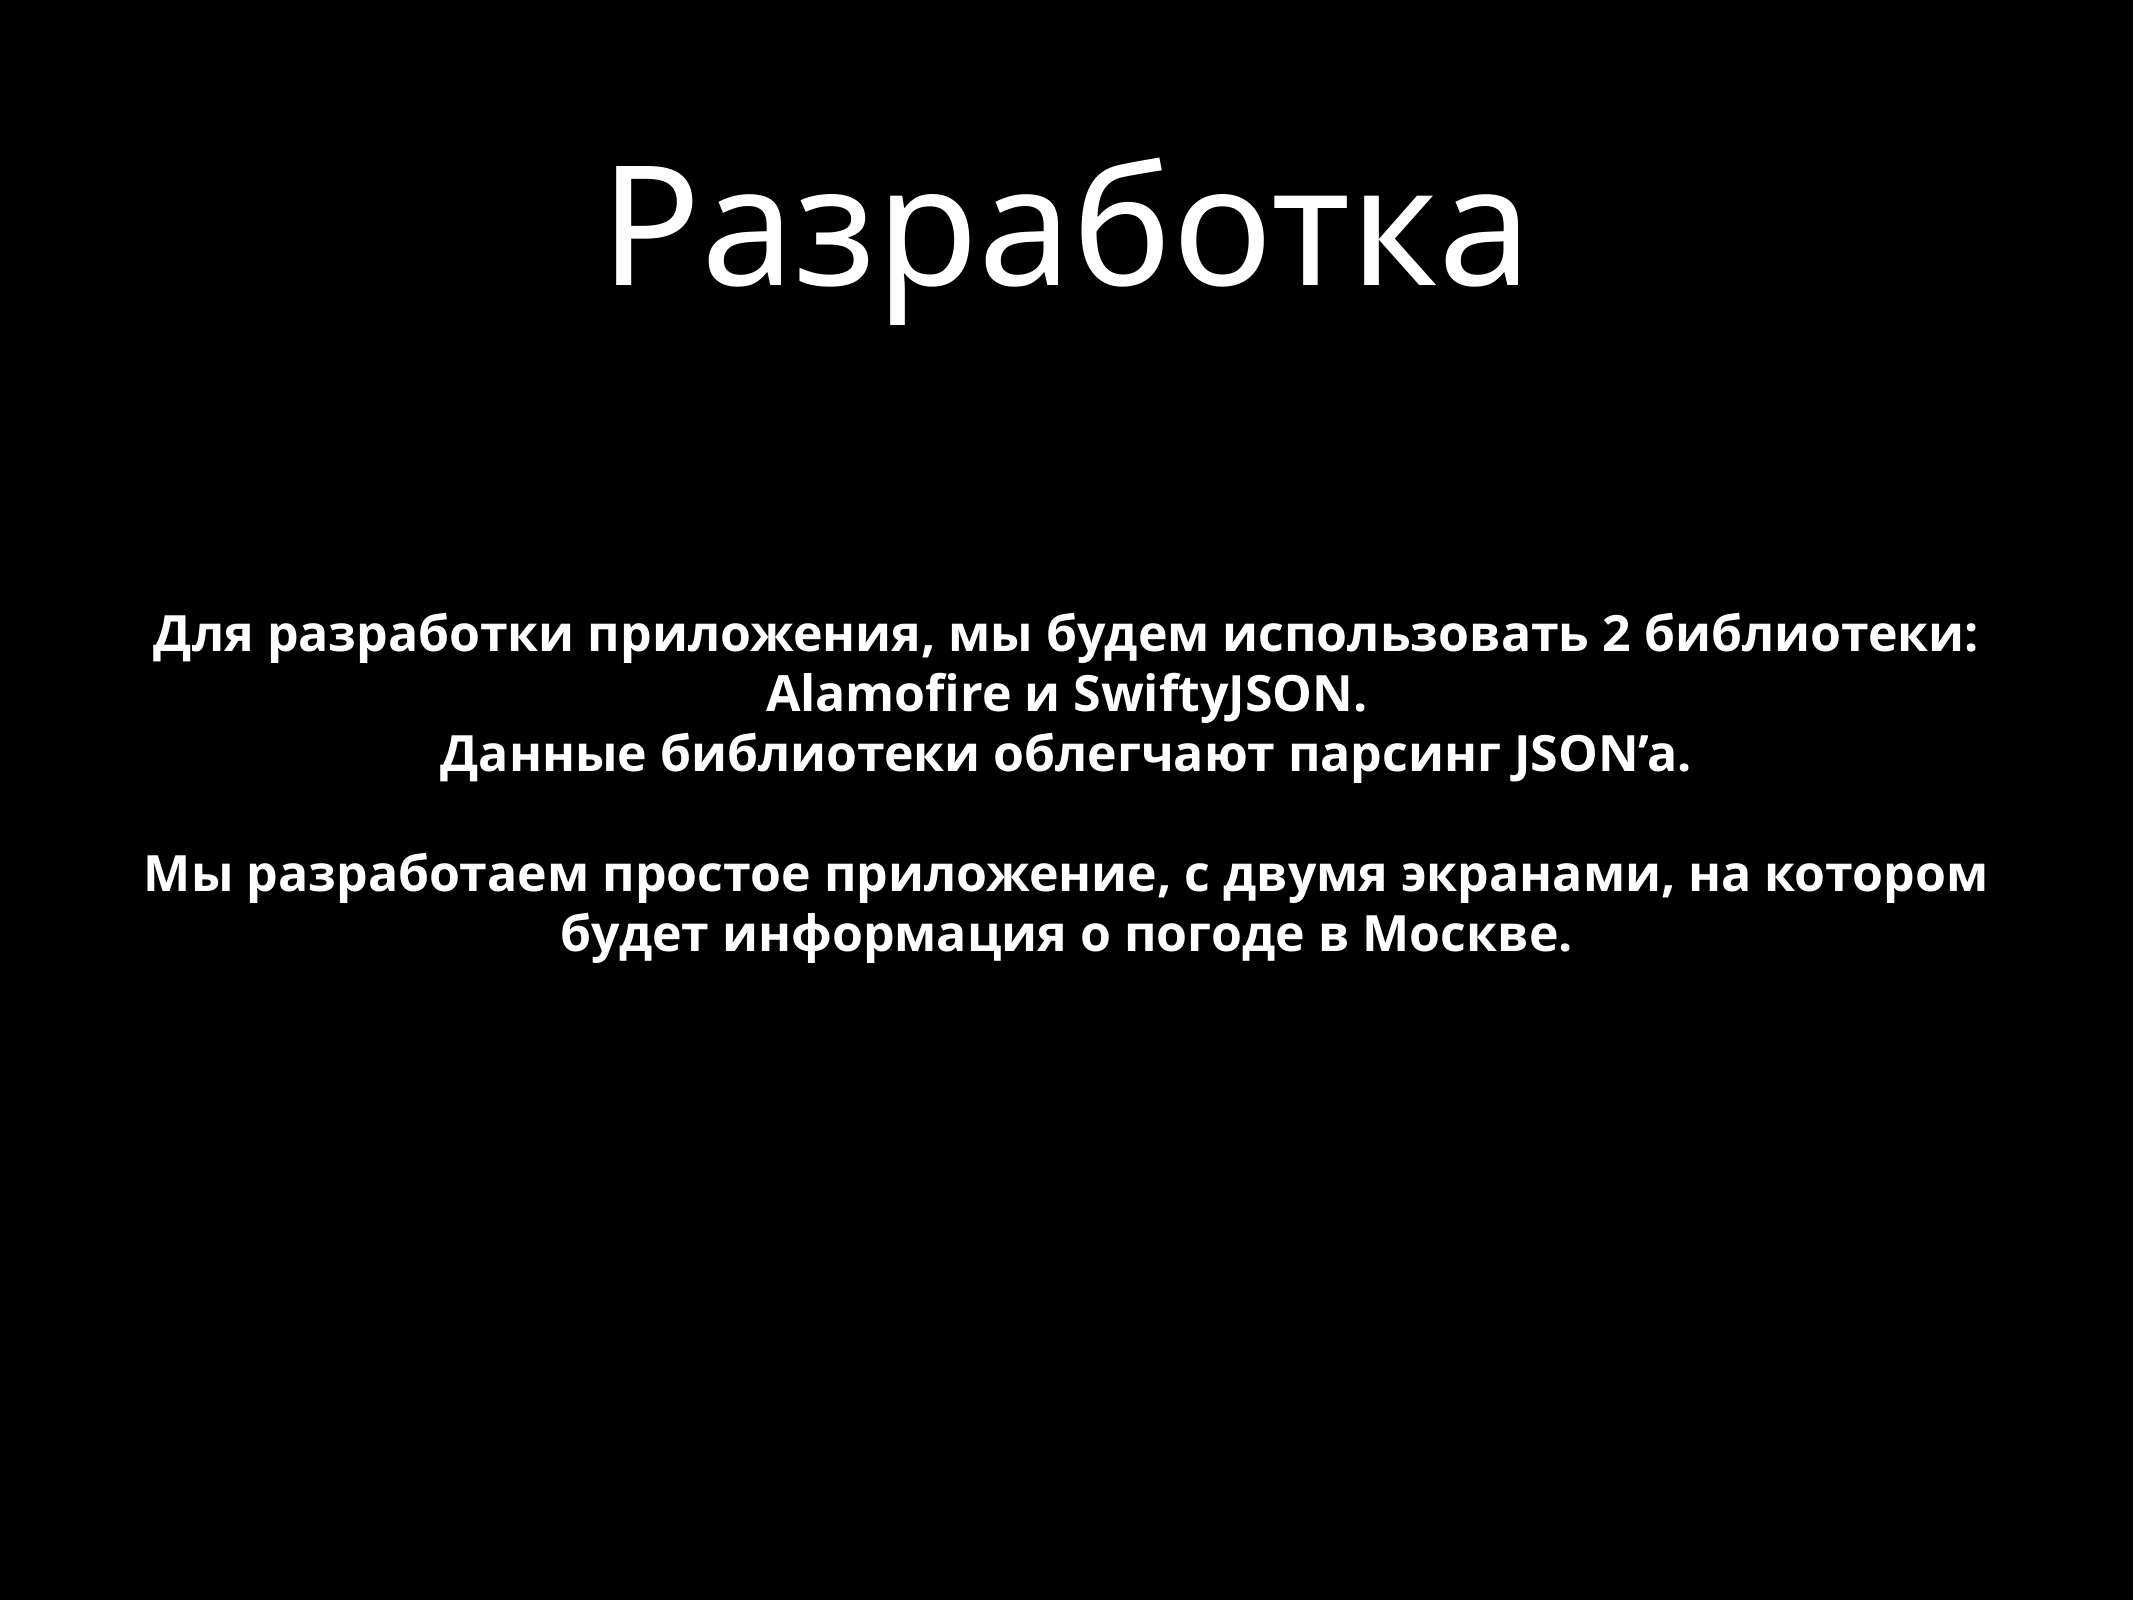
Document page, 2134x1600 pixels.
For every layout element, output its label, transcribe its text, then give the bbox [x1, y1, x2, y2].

text_box Для разработки приложения, мы будем использовать 2 библиотеки: Alamofire и SwiftyJSON. Данные библиотеки облегчают парсинг JSON’a. Мы разработаем простое приложение, с двумя экранами, на котором будет информация о погоде в Москве. [135, 592, 1998, 970]
title Разработка [155, 41, 1978, 397]
